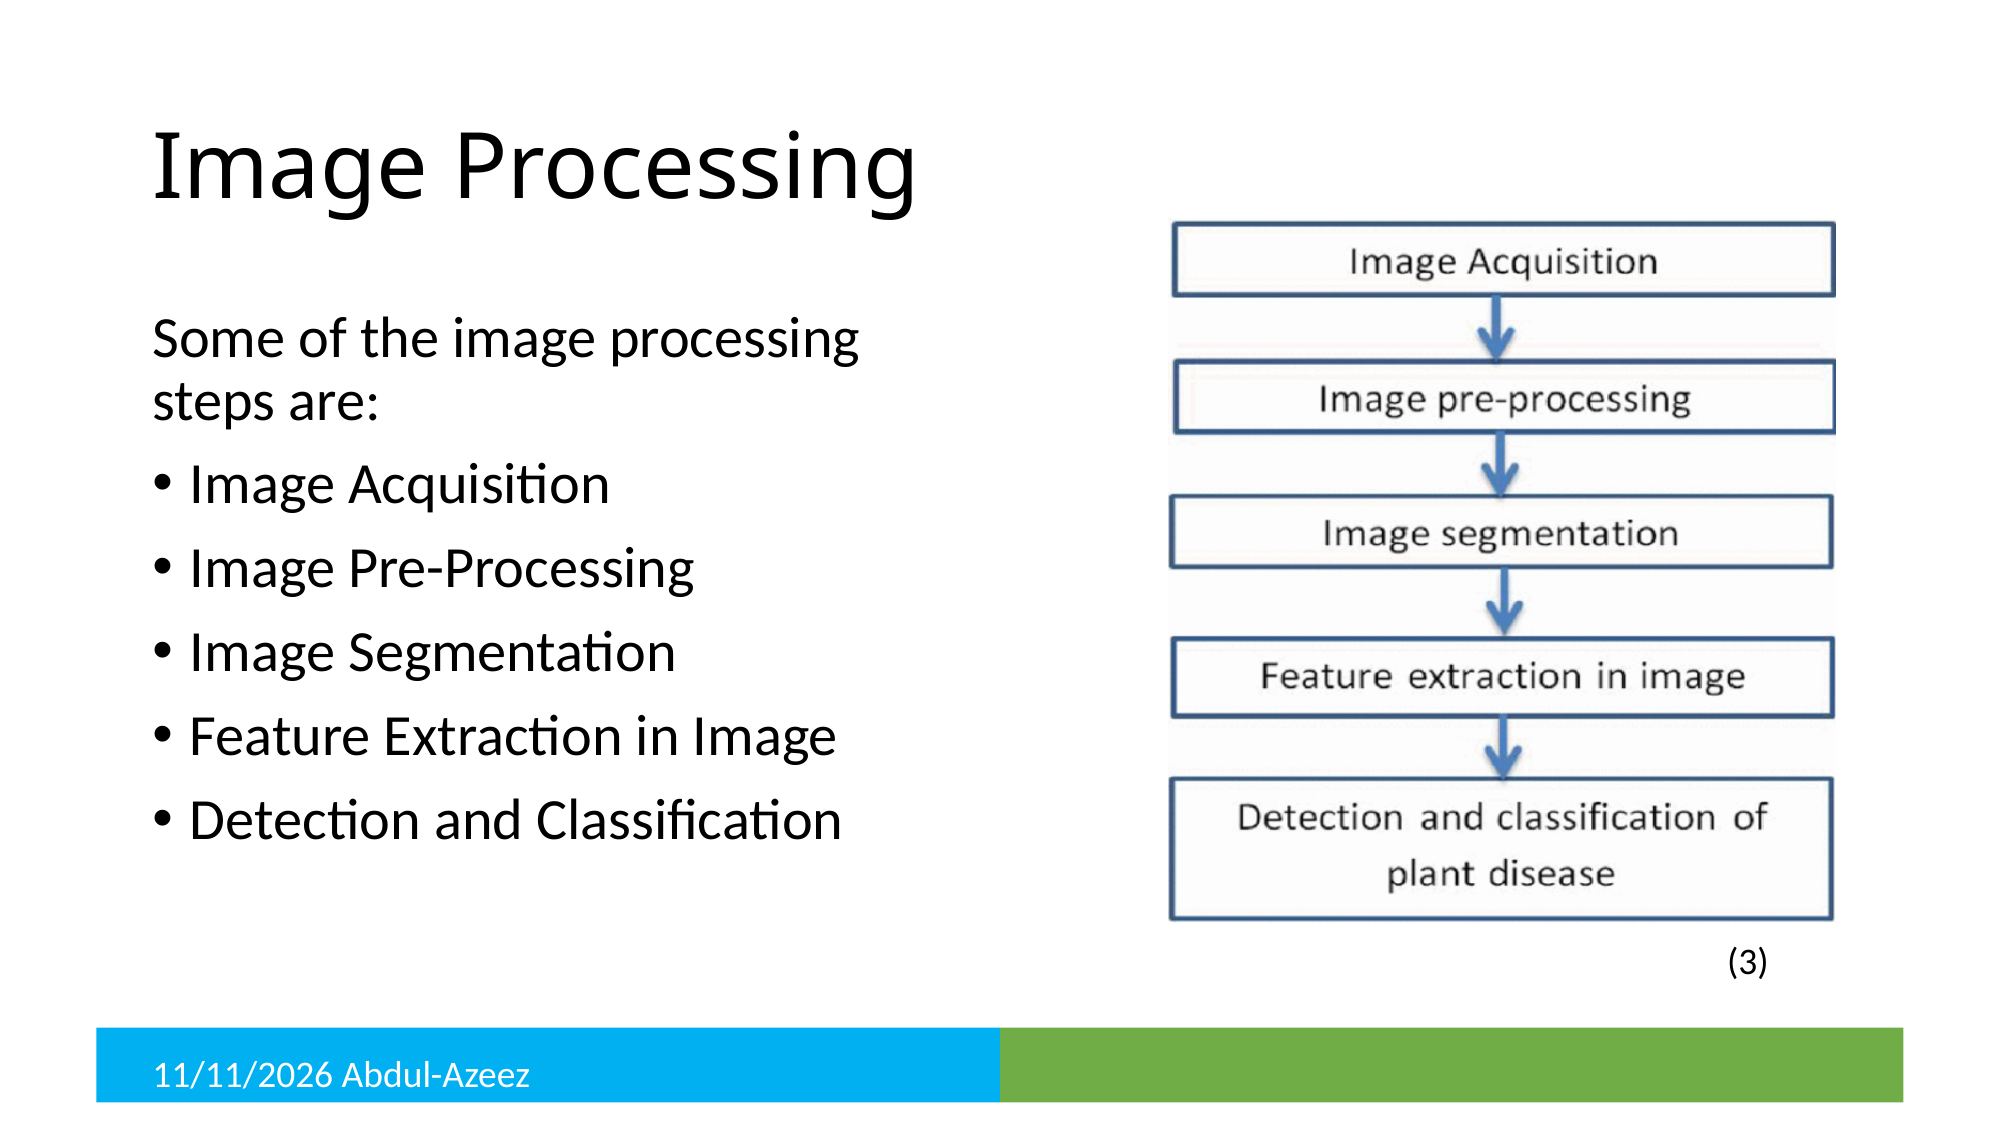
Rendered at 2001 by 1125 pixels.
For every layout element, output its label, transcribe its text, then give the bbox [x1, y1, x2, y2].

slide_number Abdul-Azeez Olanlokun - HSHL [137, 1042, 588, 1103]
text_box (3) [1712, 930, 1784, 989]
list Some of the image processing steps are: Image Acquisition Image Pre-Processing Image Segmentation Feature Extraction in Image Detection and Classification [137, 299, 988, 1014]
title Image Processing [137, 59, 1863, 278]
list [1159, 215, 1841, 930]
slide_number [1412, 1042, 1863, 1103]
